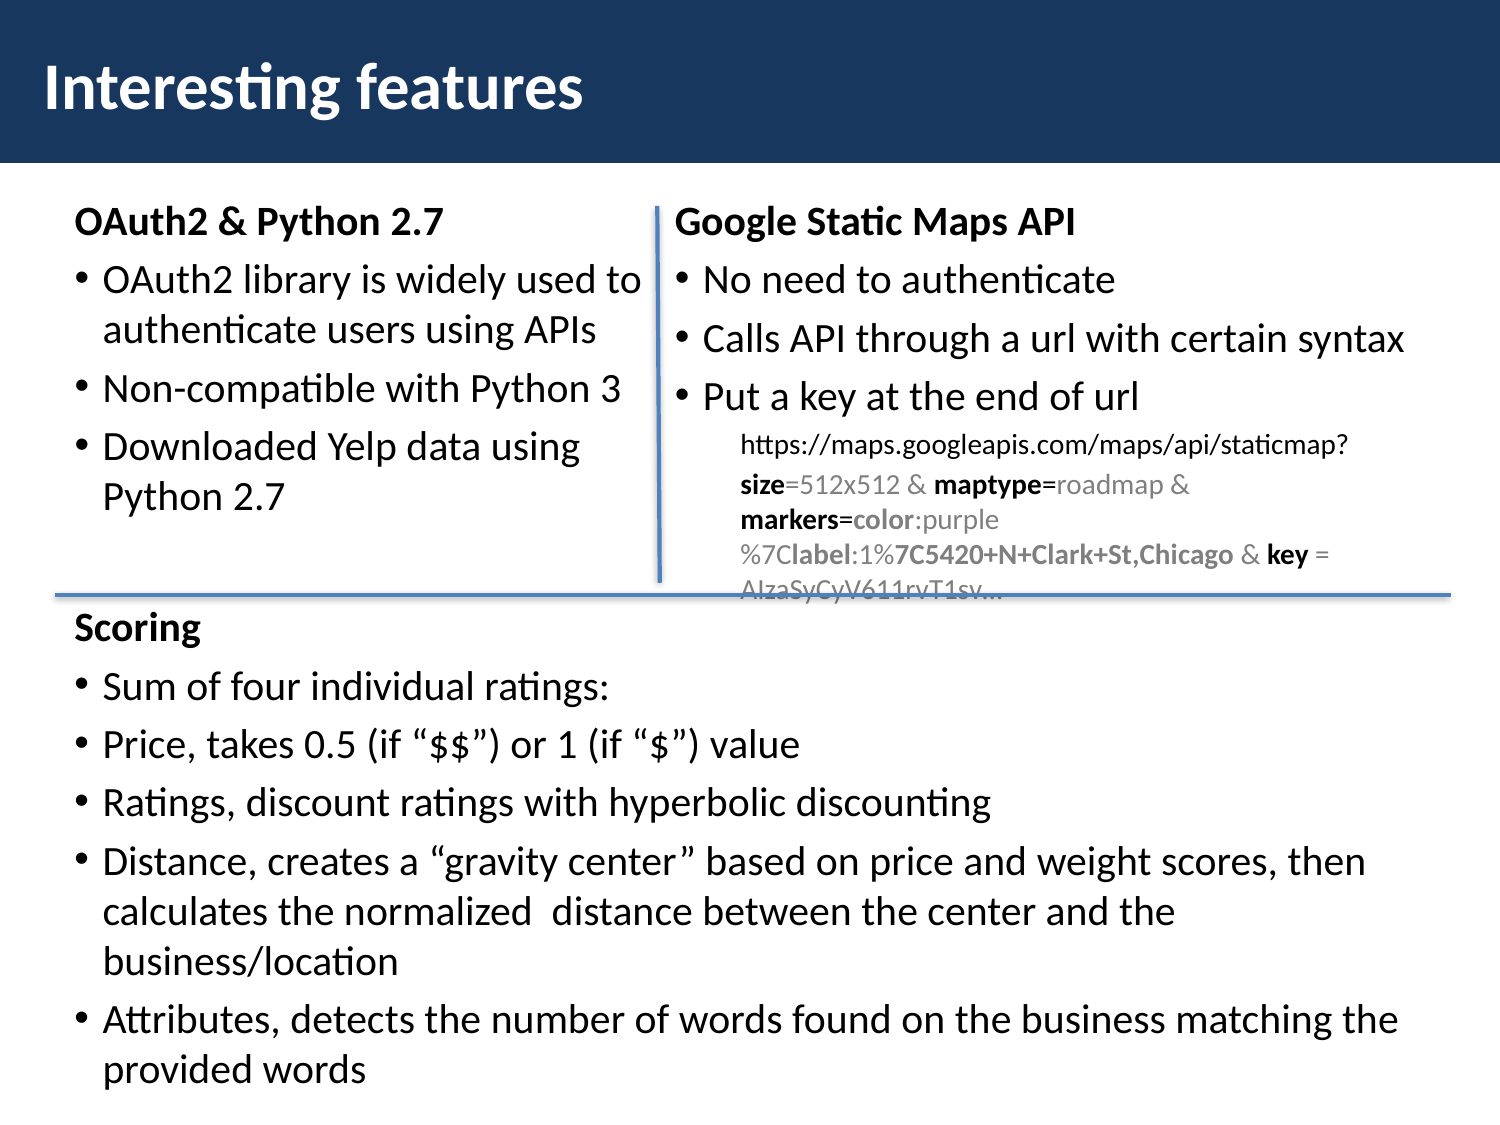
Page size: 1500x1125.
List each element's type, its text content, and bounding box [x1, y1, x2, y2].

list OAuth2 & Python 2.7 OAuth2 library is widely used to authenticate users using APIs Non-compatible with Python 3 Downloaded Yelp data using Python 2.7 [59, 186, 659, 591]
text_box Scoring Sum of four individual ratings: Price, takes 0.5 (if “$$”) or 1 (if “$”) value Ratings, discount ratings with hyperbolic discounting Distance, creates a “gravity center” based on price and weight scores, then calculates the normalized distance between the center and the business/location Attributes, detects the number of words found on the business matching the provided words [59, 604, 1451, 873]
text_box Google Static Maps API No need to authenticate Calls API through a url with certain syntax Put a key at the end of url https://maps.googleapis.com/maps/api/staticmap? size=512x512 & maptype=roadmap & markers=color:purple%7Clabel:1%7C5420+N+Clark+St,Chicago & key = AIzaSyCyV611rvT1sv… [659, 186, 1451, 592]
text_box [656, 205, 660, 584]
title Interesting features [28, 24, 1472, 141]
